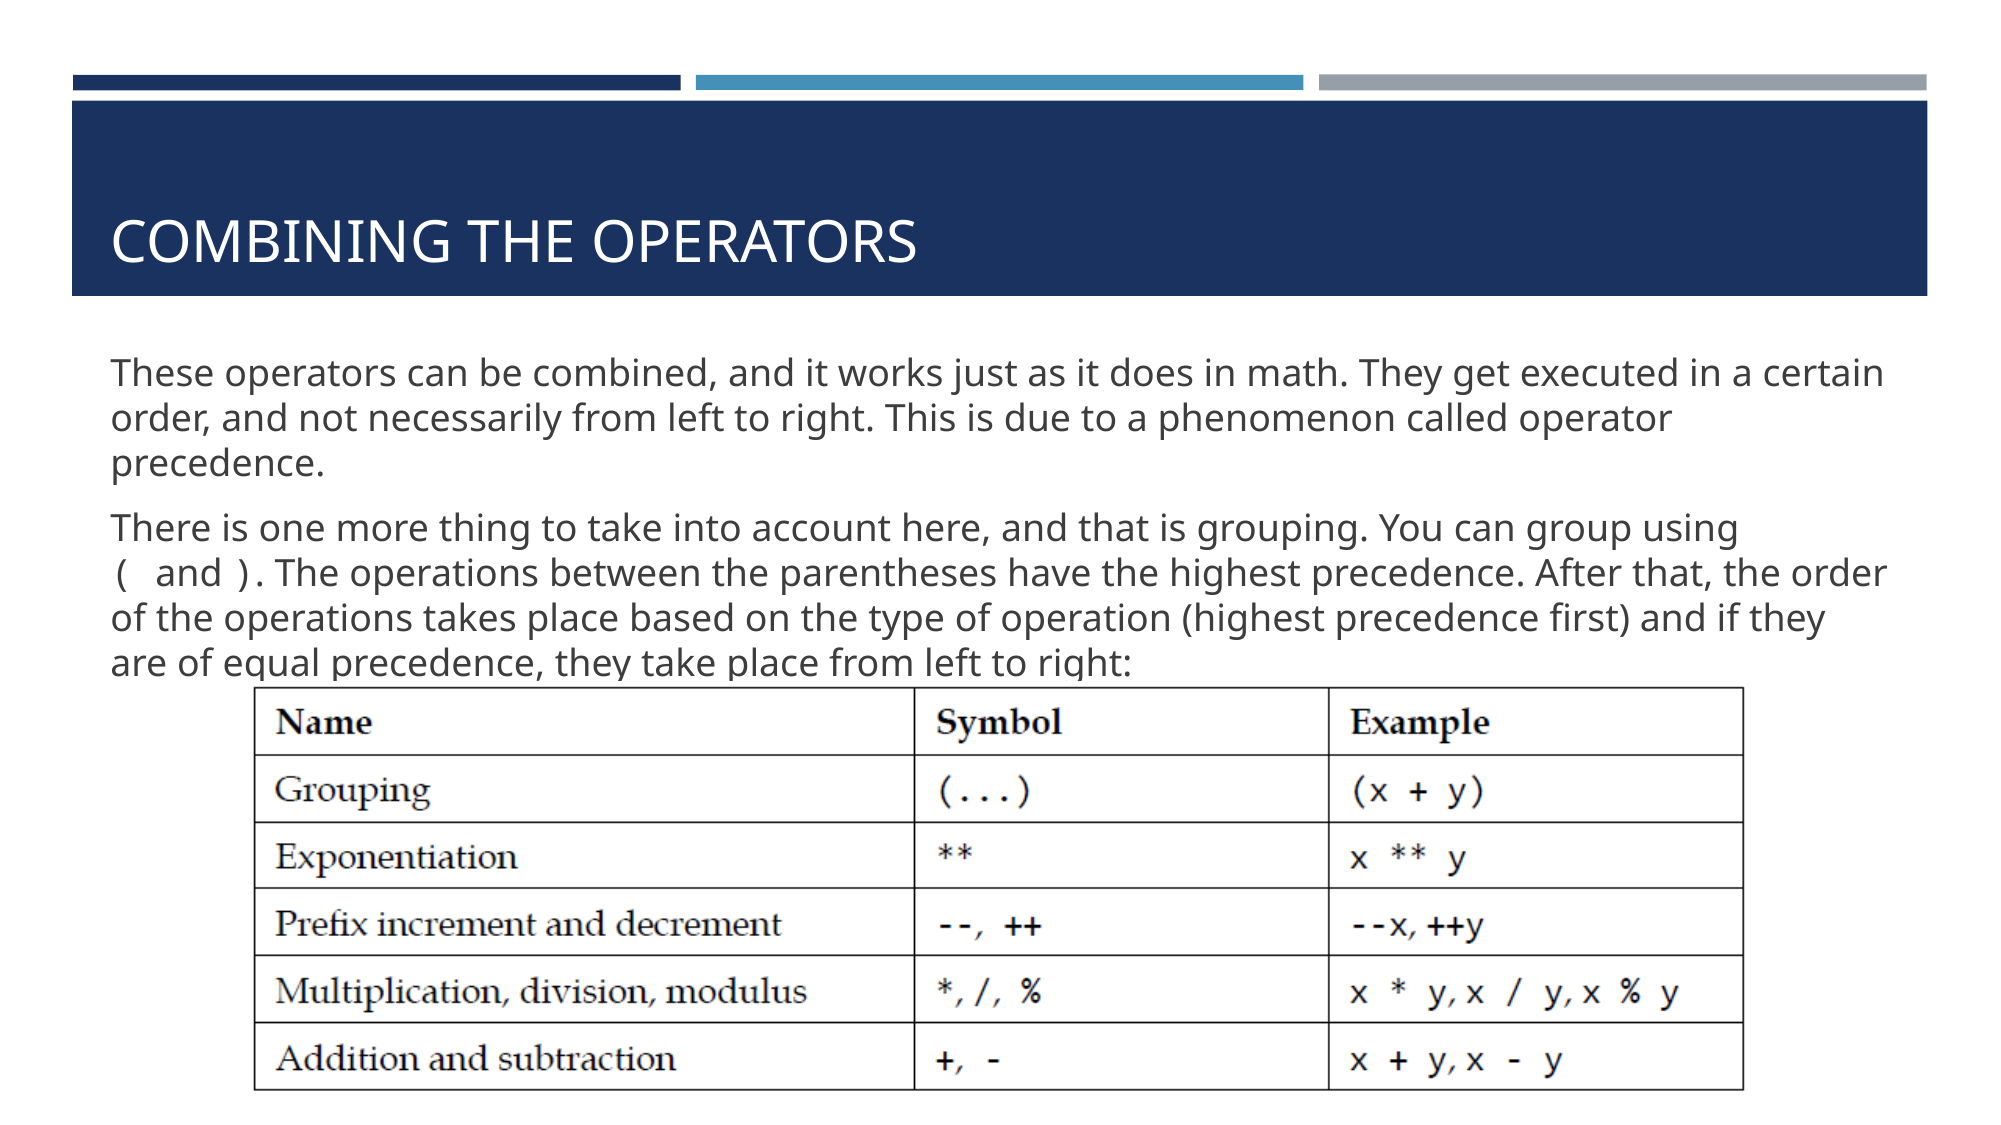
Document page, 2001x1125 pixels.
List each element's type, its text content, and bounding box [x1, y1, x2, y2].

list These operators can be combined, and it works just as it does in math. They get executed in a certain order, and not necessarily from left to right. This is due to a phenomenon called operator precedence. There is one more thing to take into account here, and that is grouping. You can group using ( and ). The operations between the parentheses have the highest precedence. After that, the order of the operations takes place based on the type of operation (highest precedence first) and if they are of equal precedence, they take place from left to right: [95, 341, 1905, 962]
picture [251, 680, 1749, 1094]
title COMBINING THE OPERATORS [95, 115, 1905, 282]
